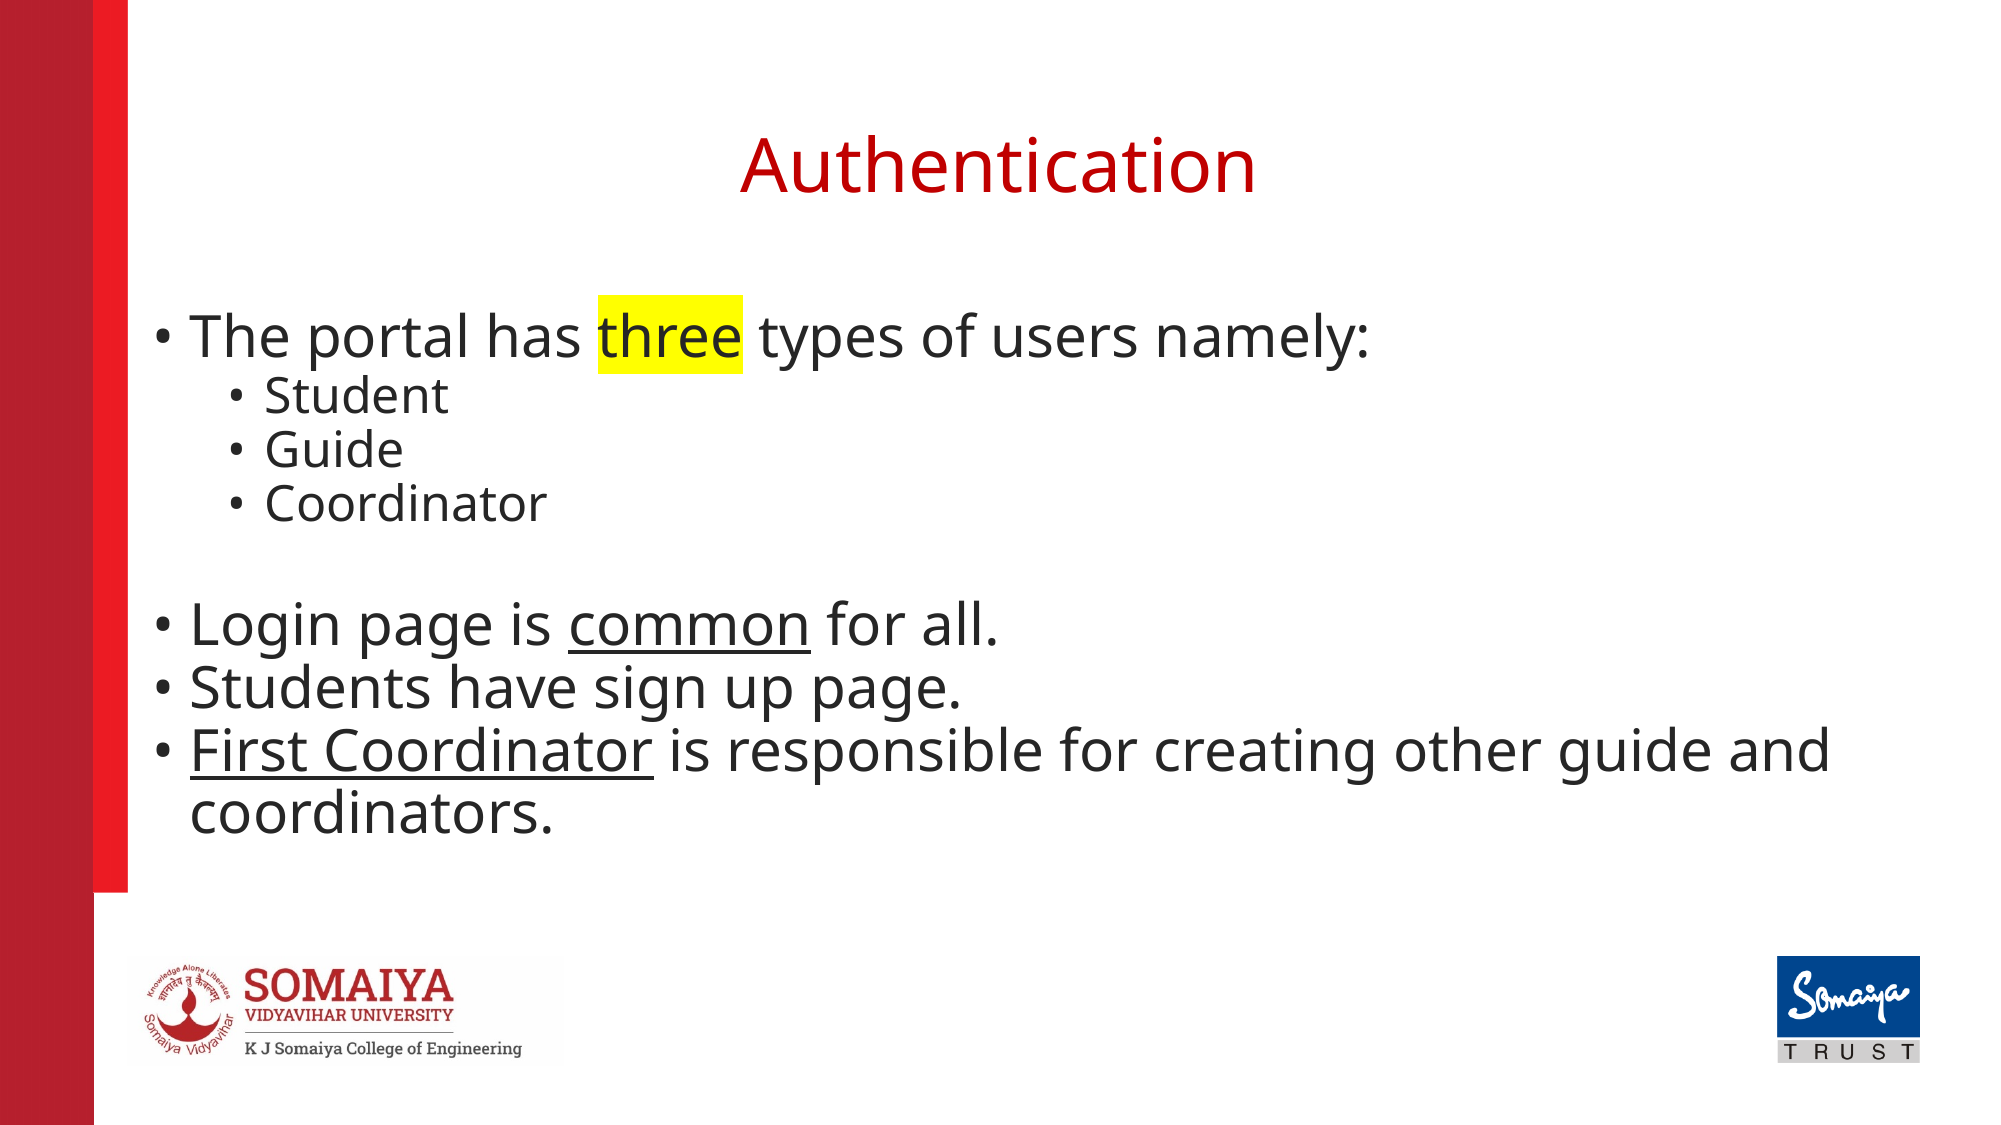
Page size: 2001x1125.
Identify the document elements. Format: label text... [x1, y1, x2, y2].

picture [1777, 956, 1921, 1063]
title Authentication [137, 59, 1863, 278]
picture [0, 0, 128, 1125]
picture [127, 955, 564, 1066]
list The portal has three types of users namely: Student Guide Coordinator Login page is common for all. Students have sign up page. First Coordinator is responsible for creating other guide and coordinators. [137, 299, 1863, 957]
